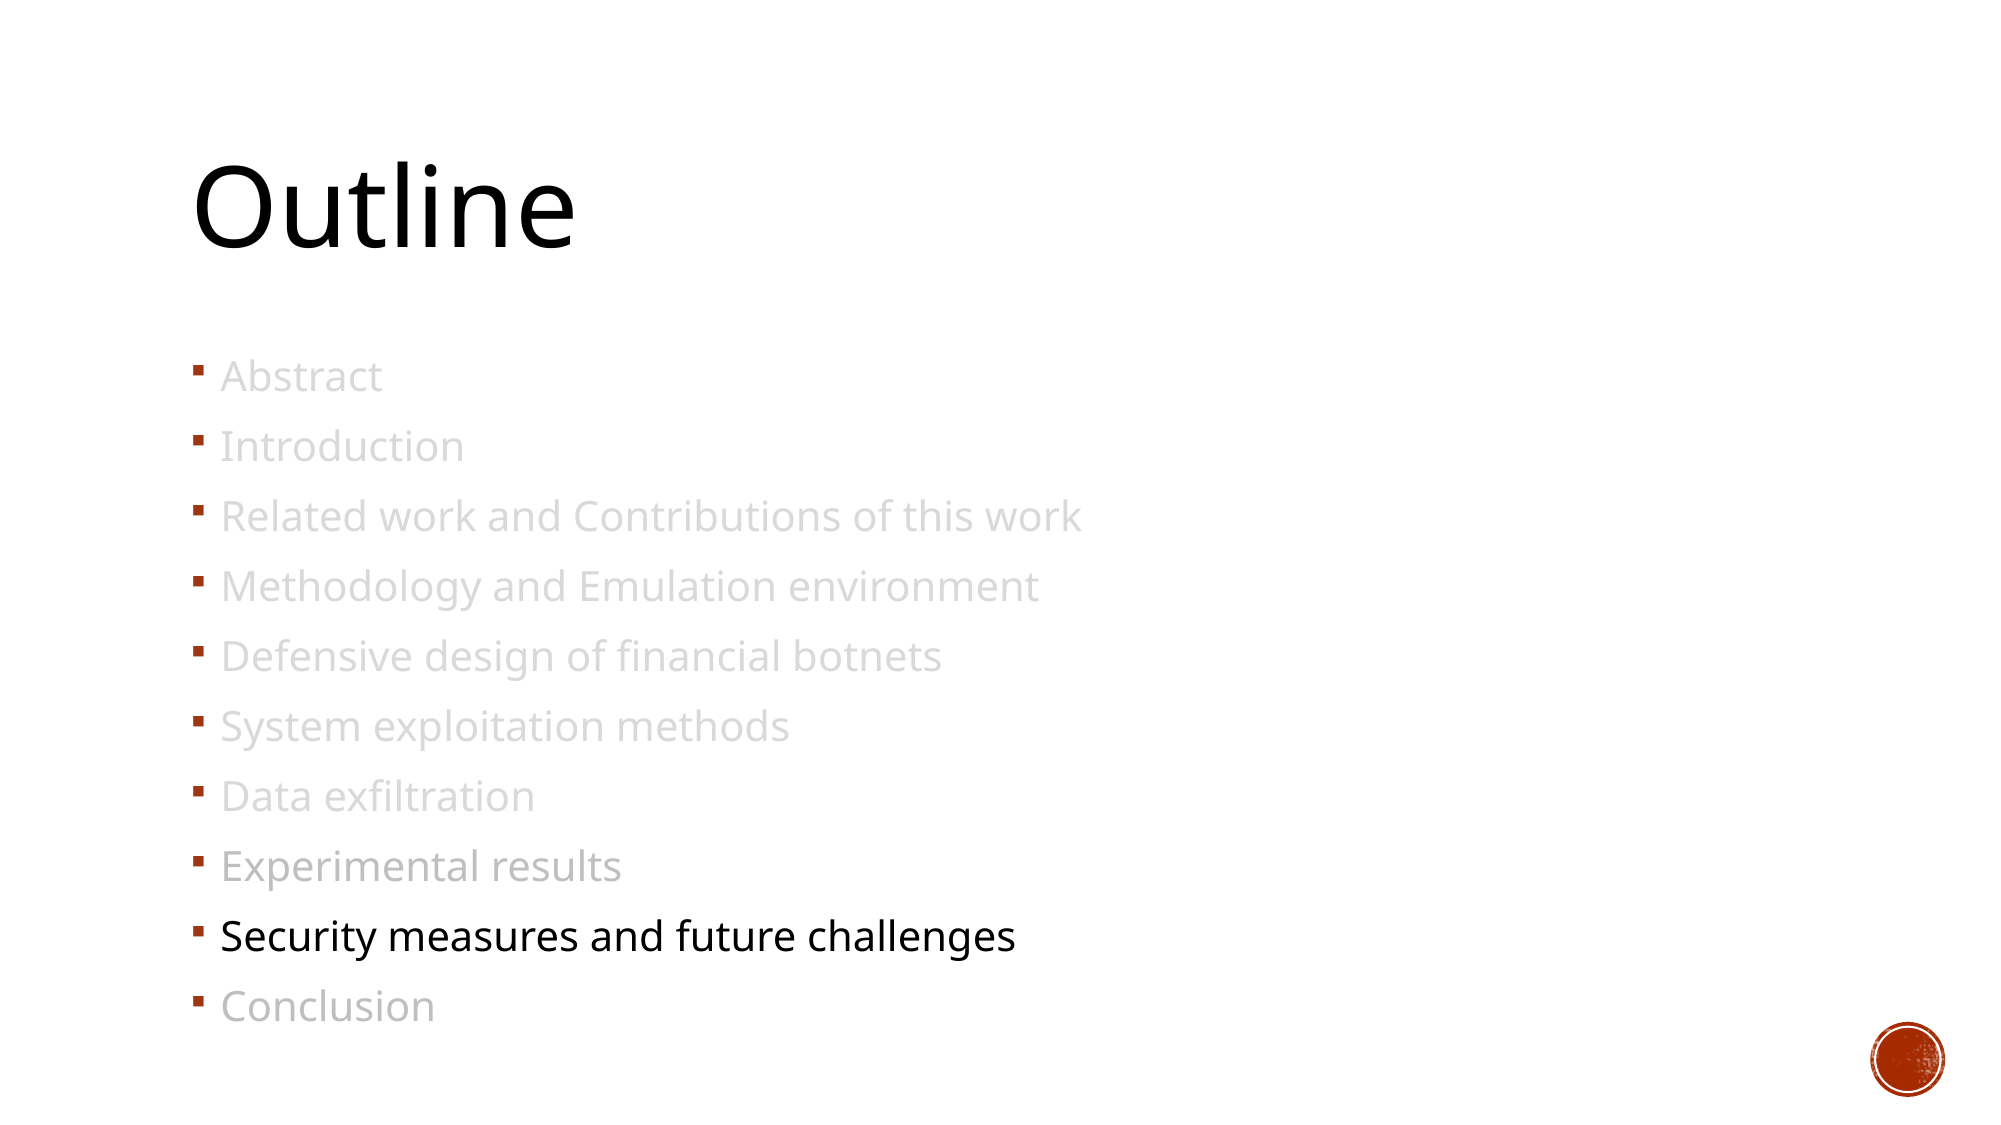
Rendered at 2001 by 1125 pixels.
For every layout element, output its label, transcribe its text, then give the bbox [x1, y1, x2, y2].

list Abstract Introduction Related work and Contributions of this work Methodology and Emulation environment Defensive design of financial botnets System exploitation methods Data exfiltration Experimental results Security measures and future challenges Conclusion [175, 348, 1826, 1063]
title Outline [175, 79, 1826, 344]
